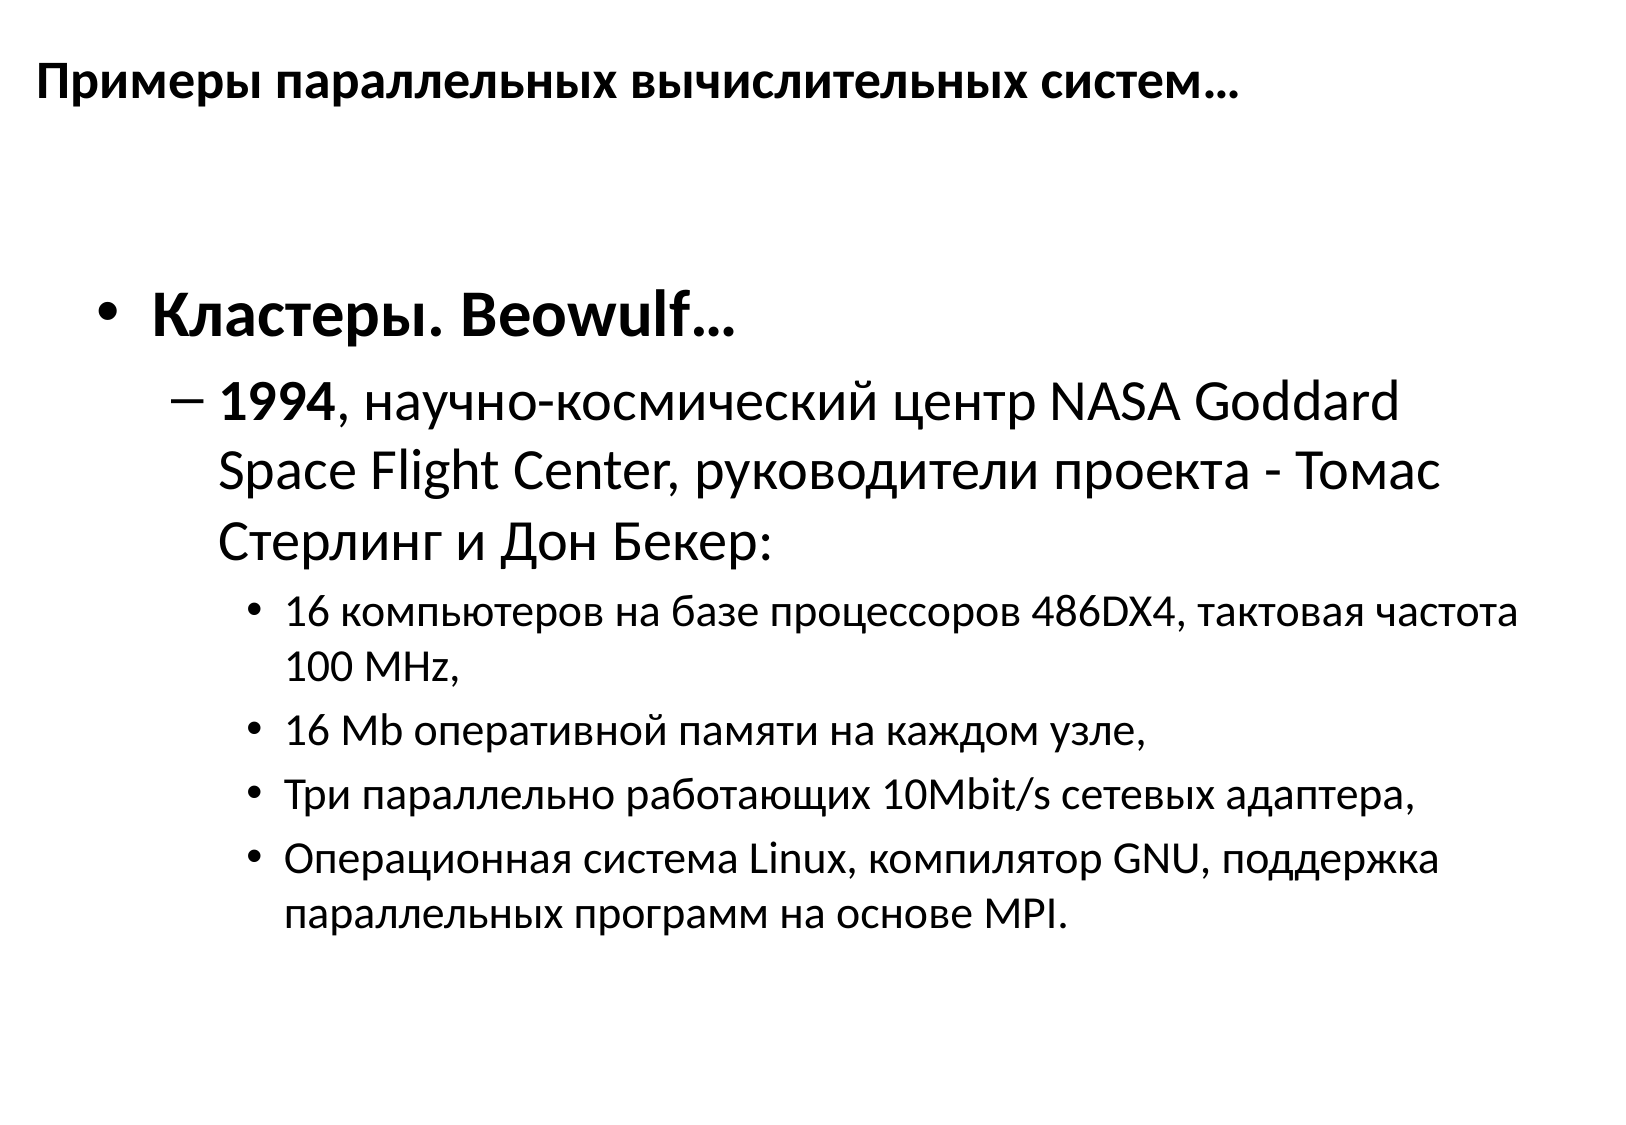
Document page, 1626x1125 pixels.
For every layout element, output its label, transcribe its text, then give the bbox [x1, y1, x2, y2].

title Примеры параллельных вычислительных систем… [20, 30, 1625, 124]
list Кластеры. Beowulf… 1994, научно-космический центр NASA Goddard Space Flight Center, руководители проекта - Томас Стерлинг и Дон Бекер: 16 компьютеров на базе процессоров 486DX4, тактовая частота 100 MHz, 16 Mb оперативной памяти на каждом узле, Три параллельно работающих 10Mbit/s сетевых адаптера, Операционная система Linux, компилятор GNU, поддержка параллельных программ на основе MPI. [80, 262, 1544, 1006]
